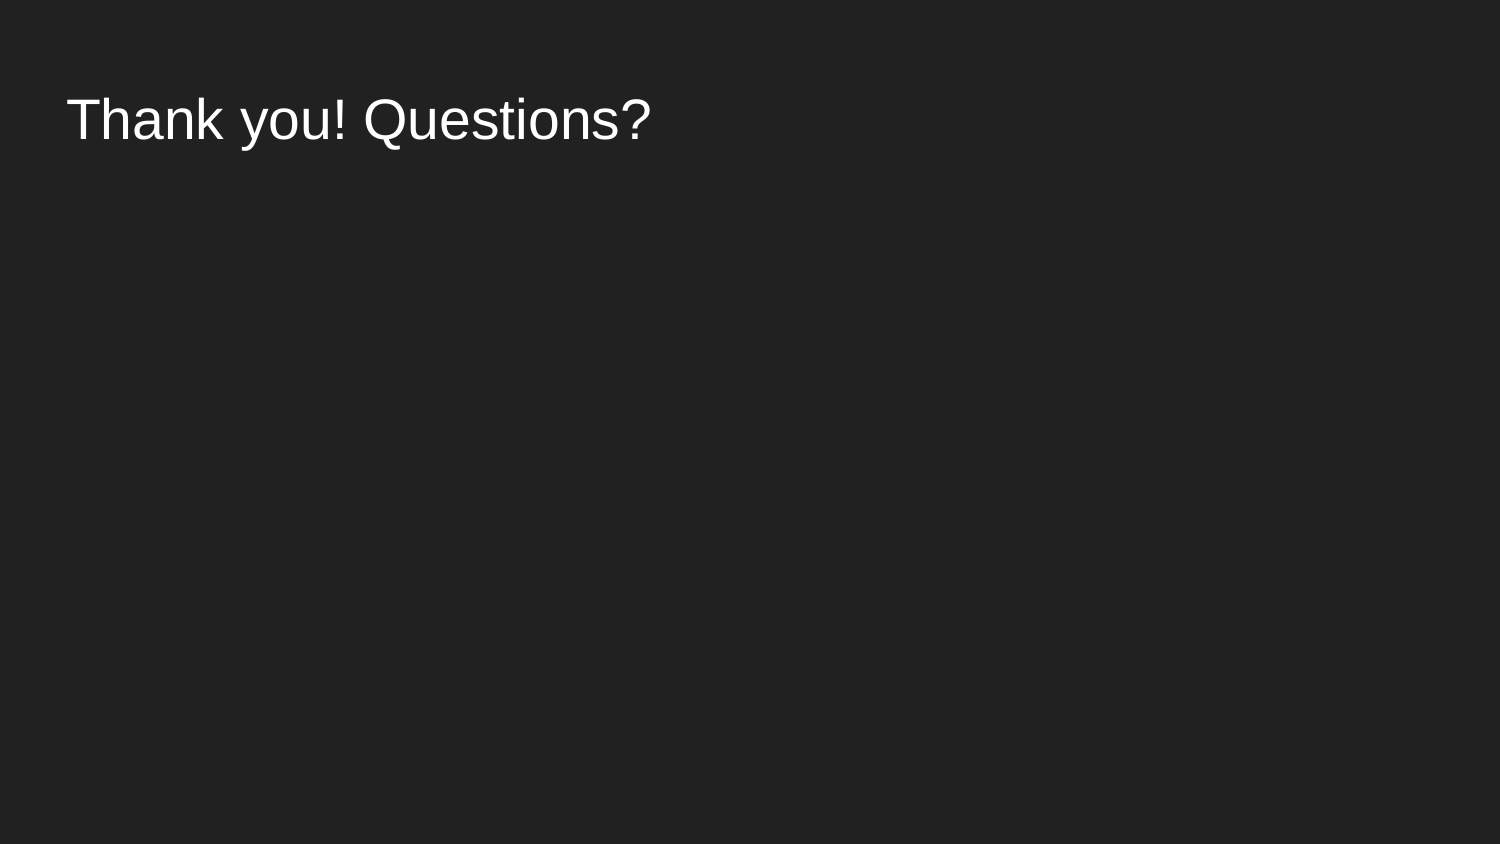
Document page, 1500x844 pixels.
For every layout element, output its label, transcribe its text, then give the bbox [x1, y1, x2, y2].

title Thank you! Questions? [51, 72, 1449, 167]
